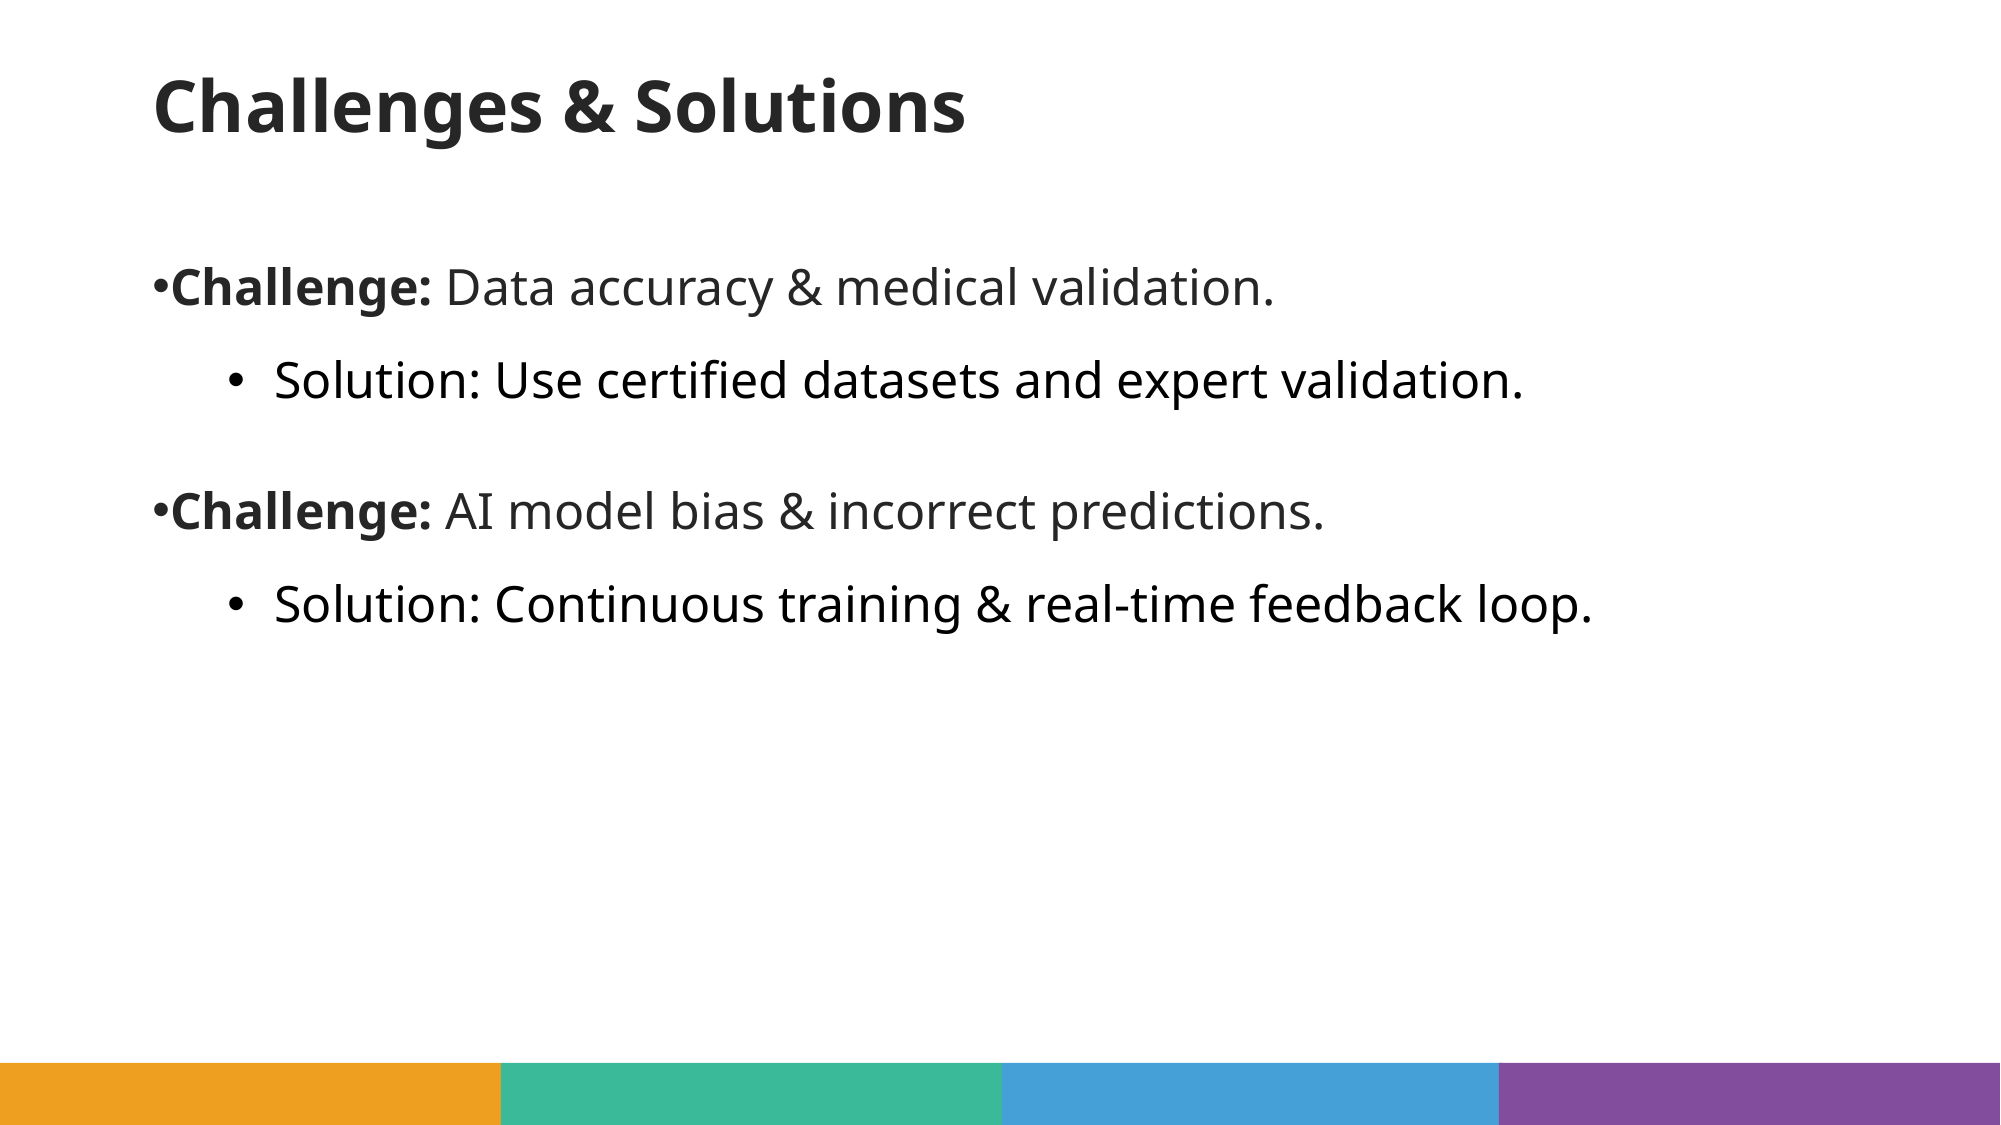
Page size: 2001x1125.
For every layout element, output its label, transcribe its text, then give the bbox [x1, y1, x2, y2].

list Challenge: Data accuracy & medical validation. Solution: Use certified datasets and expert validation. Challenge: AI model bias & incorrect predictions. Solution: Continuous training & real-time feedback loop. [137, 241, 1818, 872]
title Challenges & Solutions [137, 62, 1275, 241]
